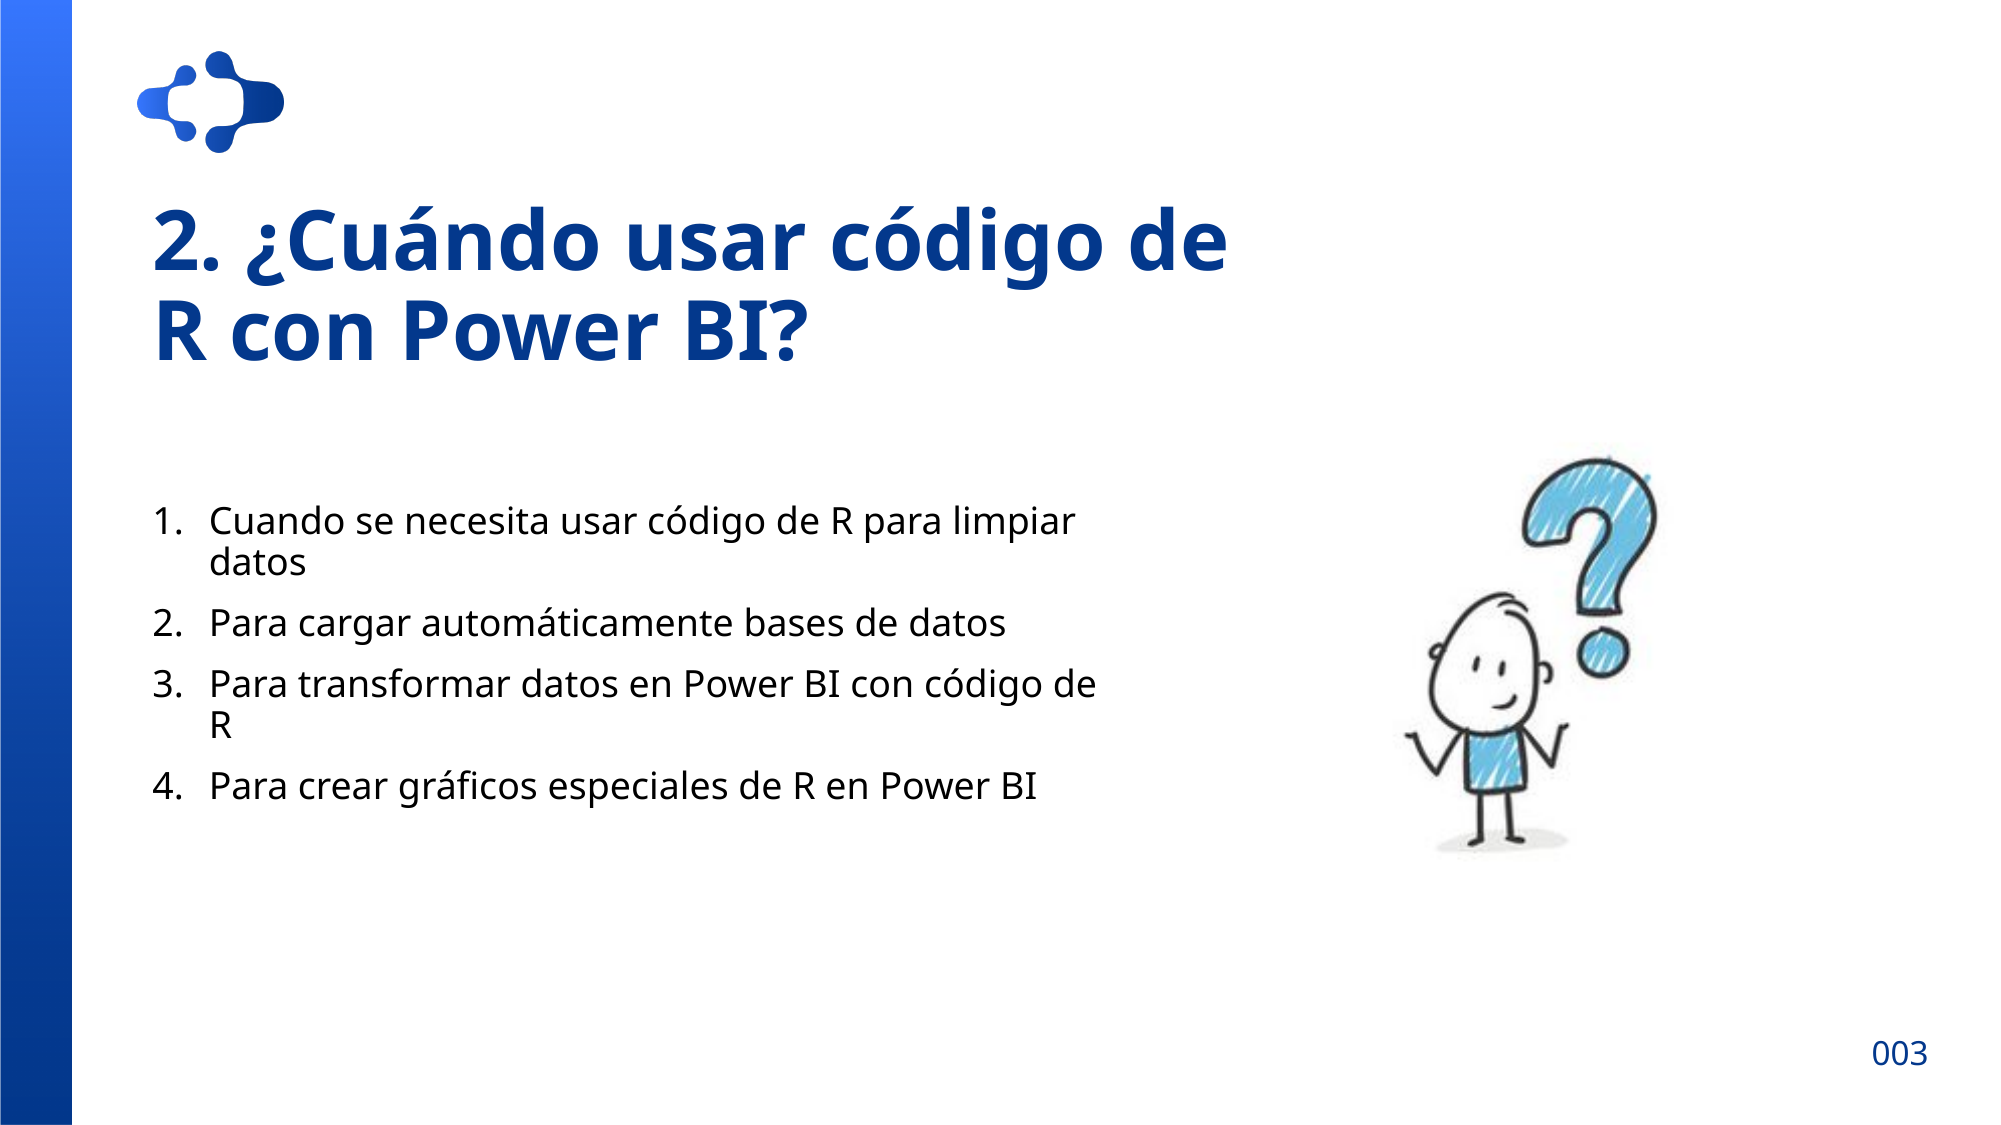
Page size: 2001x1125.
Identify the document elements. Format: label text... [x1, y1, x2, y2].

picture [1, 0, 72, 1124]
picture [137, 51, 284, 153]
list Cuando se necesita usar código de R para limpiar datos Para cargar automáticamente bases de datos Para transformar datos en Power BI con código de R Para crear gráficos especiales de R en Power BI [137, 494, 1140, 836]
title 2. ¿Cuándo usar código de R con Power BI? [137, 185, 1254, 386]
picture [1297, 411, 1772, 878]
list 003 [1849, 1029, 1944, 1081]
